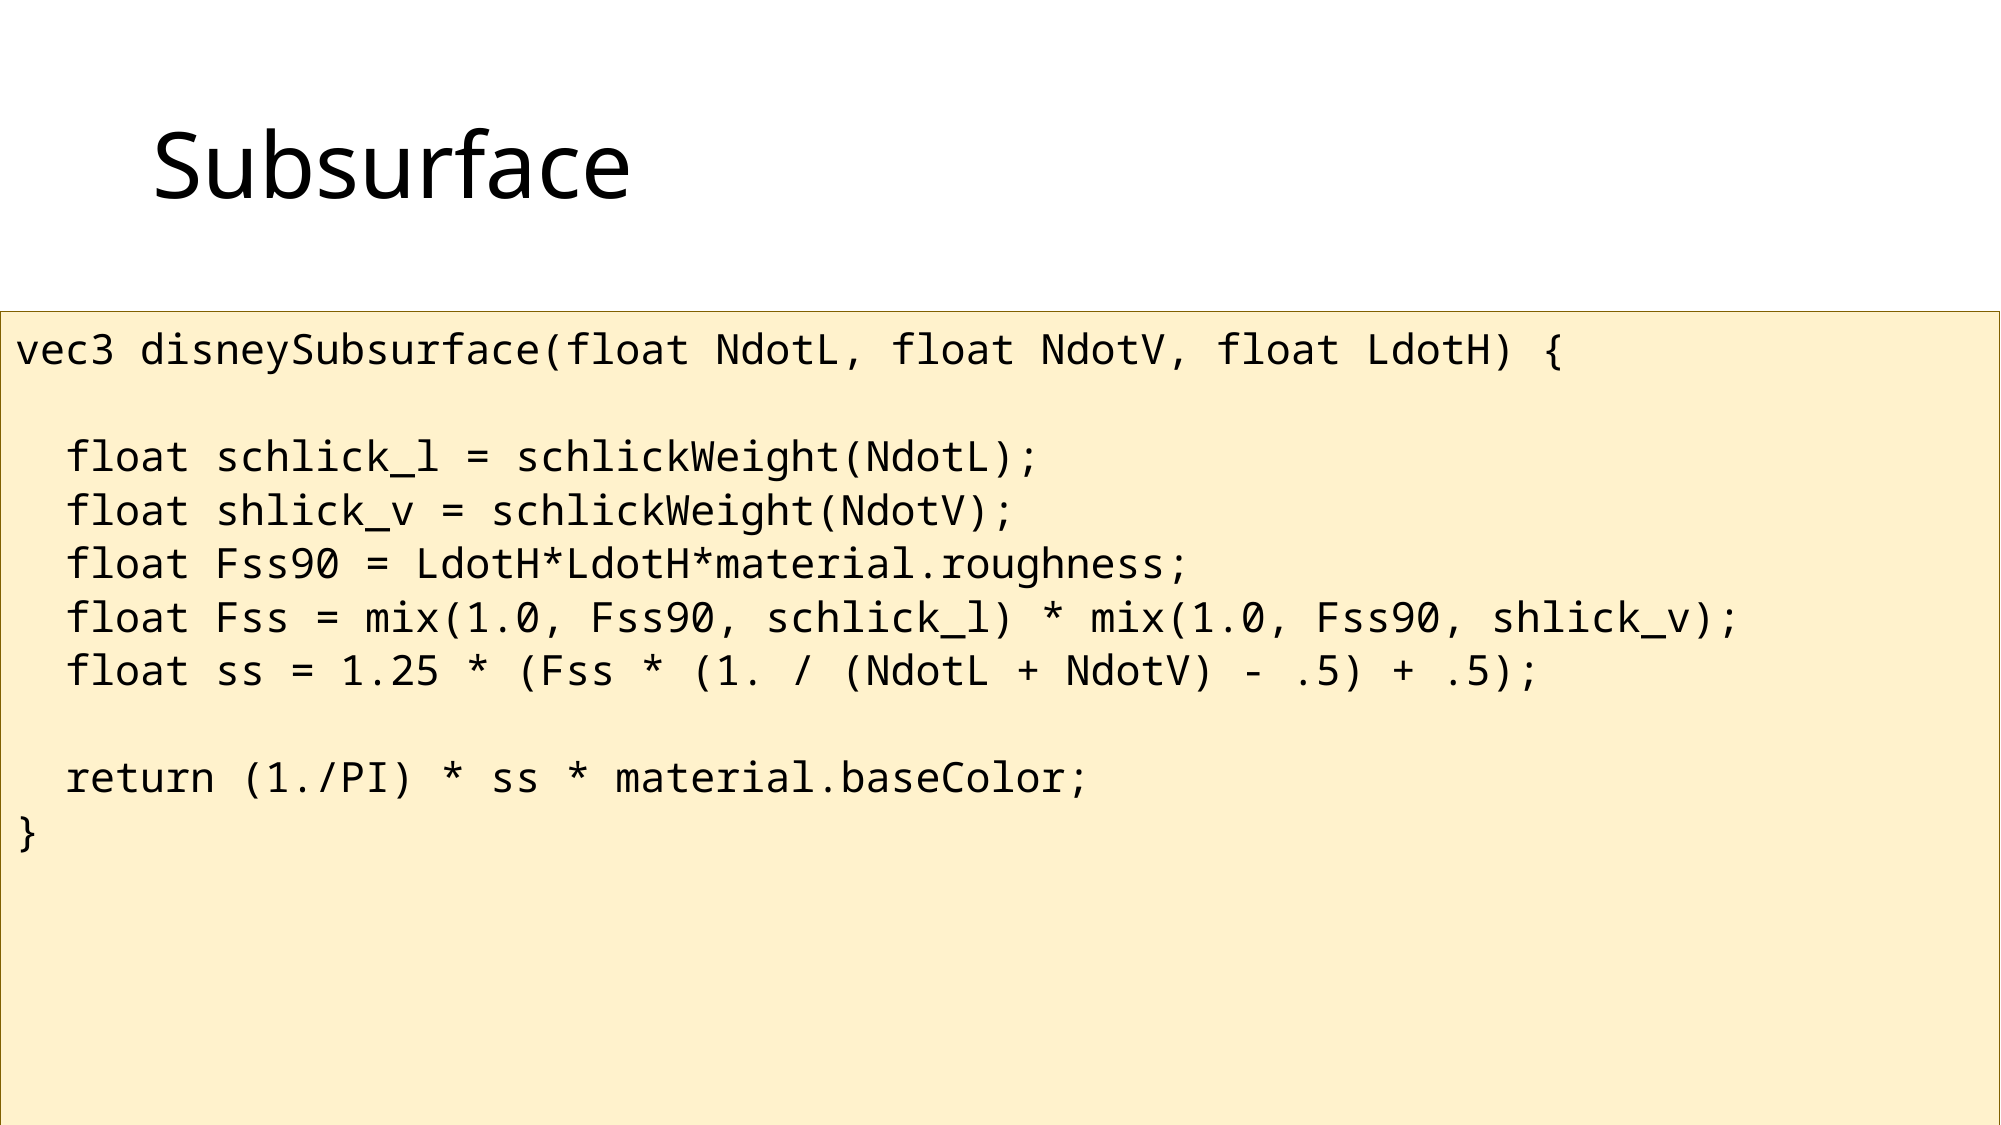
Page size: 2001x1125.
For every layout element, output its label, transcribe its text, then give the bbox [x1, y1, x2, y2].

text_box vec3 disneySubsurface(float NdotL, float NdotV, float LdotH) { float schlick_l = schlickWeight(NdotL); float shlick_v = schlickWeight(NdotV); float Fss90 = LdotH*LdotH*material.roughness; float Fss = mix(1.0, Fss90, schlick_l) * mix(1.0, Fss90, shlick_v); float ss = 1.25 * (Fss * (1. / (NdotL + NdotV) - .5) + .5); return (1./PI) * ss * material.baseColor; } [0, 311, 2000, 1125]
title Subsurface [137, 59, 1863, 278]
